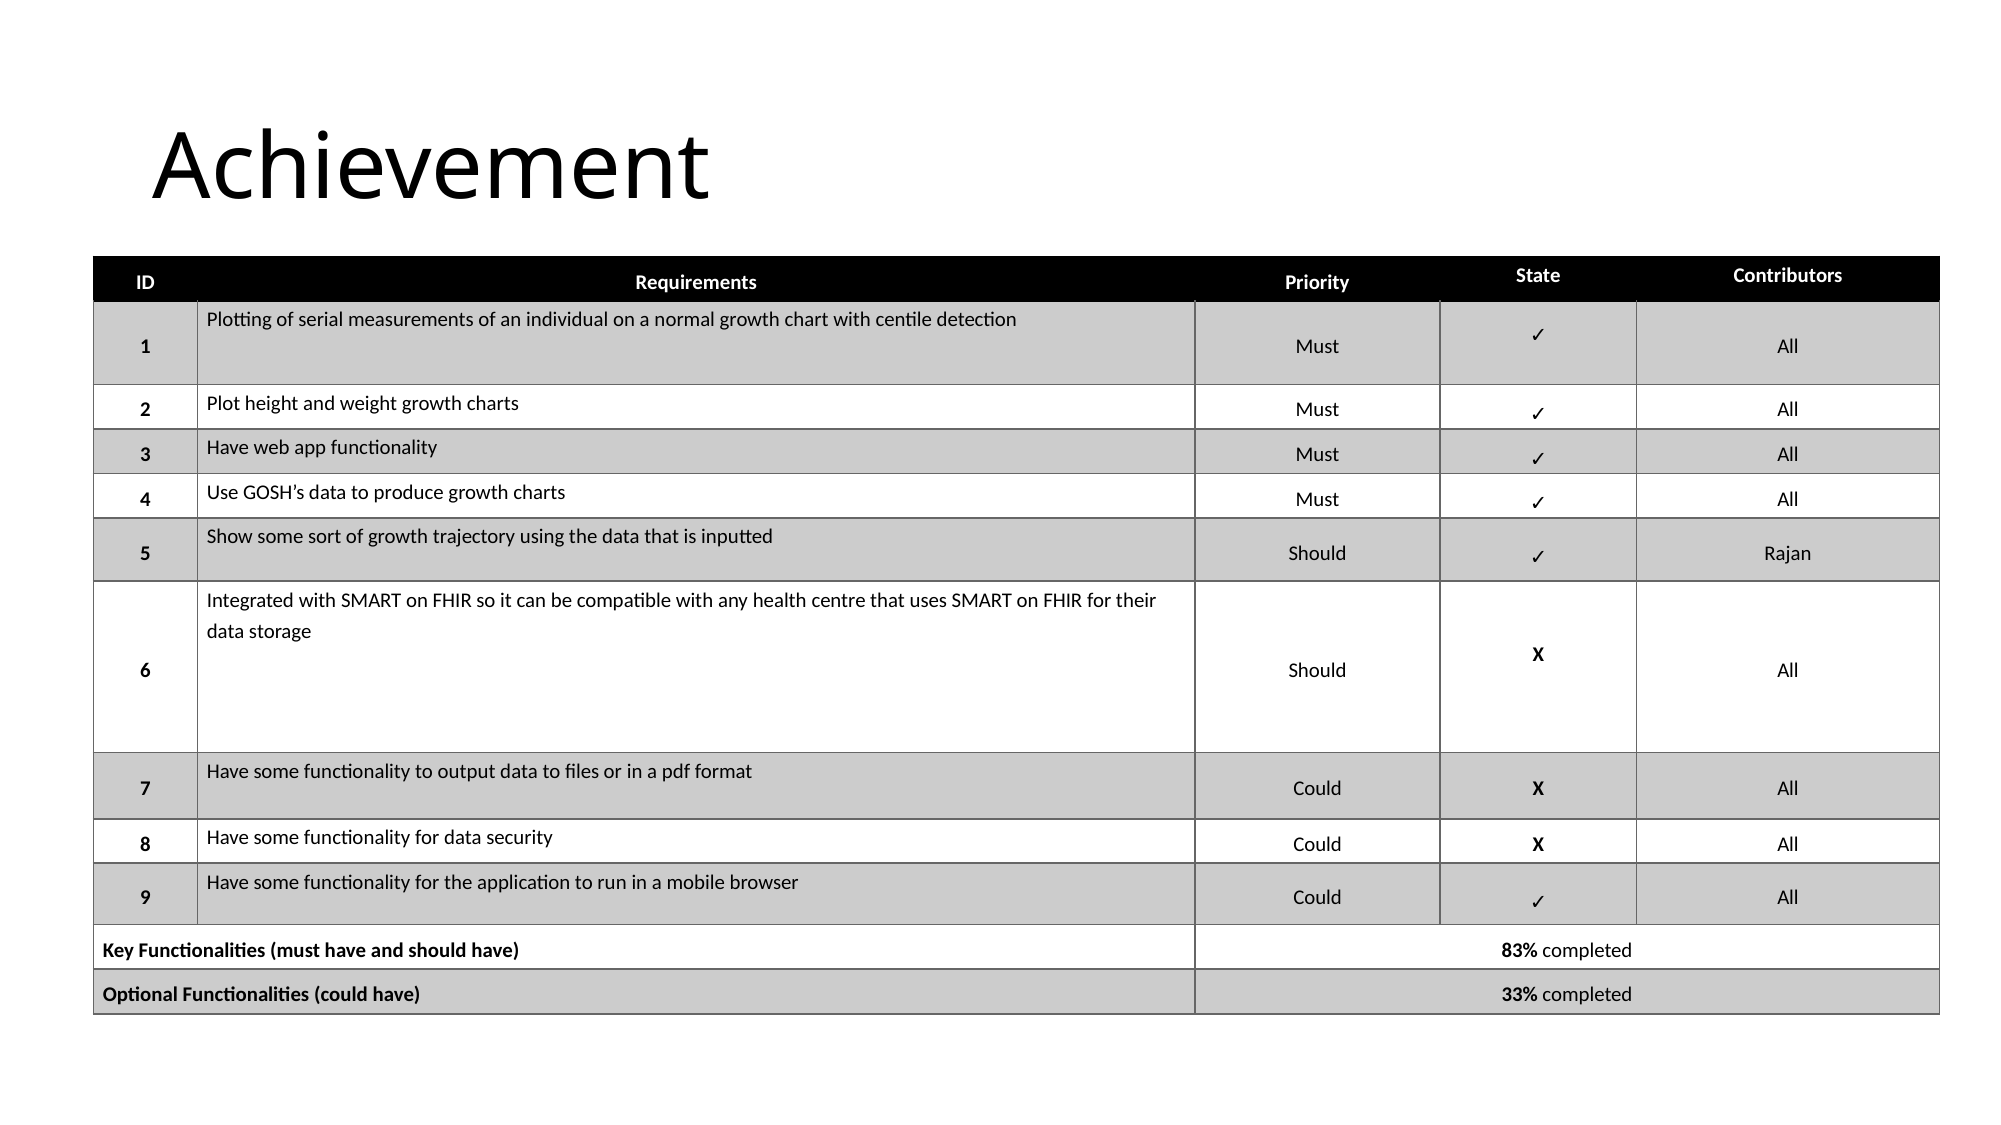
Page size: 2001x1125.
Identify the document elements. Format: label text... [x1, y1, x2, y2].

title Achievement [137, 59, 1863, 256]
table_cell All [1637, 820, 1939, 862]
table_cell Could [1196, 820, 1439, 862]
table_cell ✓ [1441, 302, 1636, 384]
table_header Contributors [1636, 257, 1939, 300]
table_cell 1 [94, 302, 197, 384]
table_cell Have some functionality for data security [198, 820, 1194, 862]
table_cell Should [1196, 582, 1439, 752]
table_cell Key Functionalities (must have and should have) [94, 925, 1194, 968]
table_cell Must [1196, 430, 1439, 473]
table_header Priority [1195, 257, 1440, 300]
table_cell Rajan [1637, 519, 1939, 580]
table_cell All [1637, 582, 1939, 752]
table_cell ✓ [1441, 519, 1636, 580]
table_cell All [1637, 753, 1939, 818]
table_cell All [1637, 385, 1939, 428]
table_cell ✓ [1441, 385, 1636, 428]
table_cell Could [1196, 864, 1439, 924]
table_header Requirements [197, 257, 1195, 300]
table_cell X [1441, 582, 1636, 752]
table_cell X [1441, 753, 1636, 818]
table_cell Should [1196, 519, 1439, 580]
table_cell All [1637, 430, 1939, 473]
table_cell Use GOSH’s data to produce growth charts [198, 474, 1194, 517]
table_cell 5 [94, 519, 197, 580]
table_cell Optional Functionalities (could have) [94, 970, 1194, 1013]
table_cell X [1441, 820, 1636, 862]
table_cell 2 [94, 385, 197, 428]
table_cell 83% completed [1196, 925, 1939, 968]
table_cell ✓ [1441, 430, 1636, 473]
table_cell Show some sort of growth trajectory using the data that is inputted [198, 519, 1194, 580]
table_cell 4 [94, 474, 197, 517]
table_cell 7 [94, 753, 197, 818]
table_cell 3 [94, 430, 197, 473]
table_cell Have web app functionality [198, 430, 1194, 473]
table_cell 8 [94, 820, 197, 862]
table_cell 6 [94, 582, 197, 752]
table_cell Have some functionality for the application to run in a mobile browser [198, 864, 1194, 924]
table_cell Must [1196, 474, 1439, 517]
table_cell Must [1196, 302, 1439, 384]
table_cell All [1637, 864, 1939, 924]
table_cell Could [1196, 753, 1439, 818]
table_cell Have some functionality to output data to files or in a pdf format [198, 753, 1194, 818]
table_cell Plotting of serial measurements of an individual on a normal growth chart with centile detection [198, 302, 1194, 384]
table_cell Plot height and weight growth charts [198, 385, 1194, 428]
table_cell Must [1196, 385, 1439, 428]
table_cell 9 [94, 864, 197, 924]
table_header ID [94, 257, 197, 300]
table_cell ✓ [1441, 474, 1636, 517]
table_cell Integrated with SMART on FHIR so it can be compatible with any health centre that uses SMART on FHIR for their data storage [198, 582, 1194, 752]
table_cell All [1637, 302, 1939, 384]
table_cell ✓ [1441, 864, 1636, 924]
table_cell 33% completed [1196, 970, 1939, 1013]
table_cell All [1637, 474, 1939, 517]
table_header State [1440, 257, 1636, 300]
